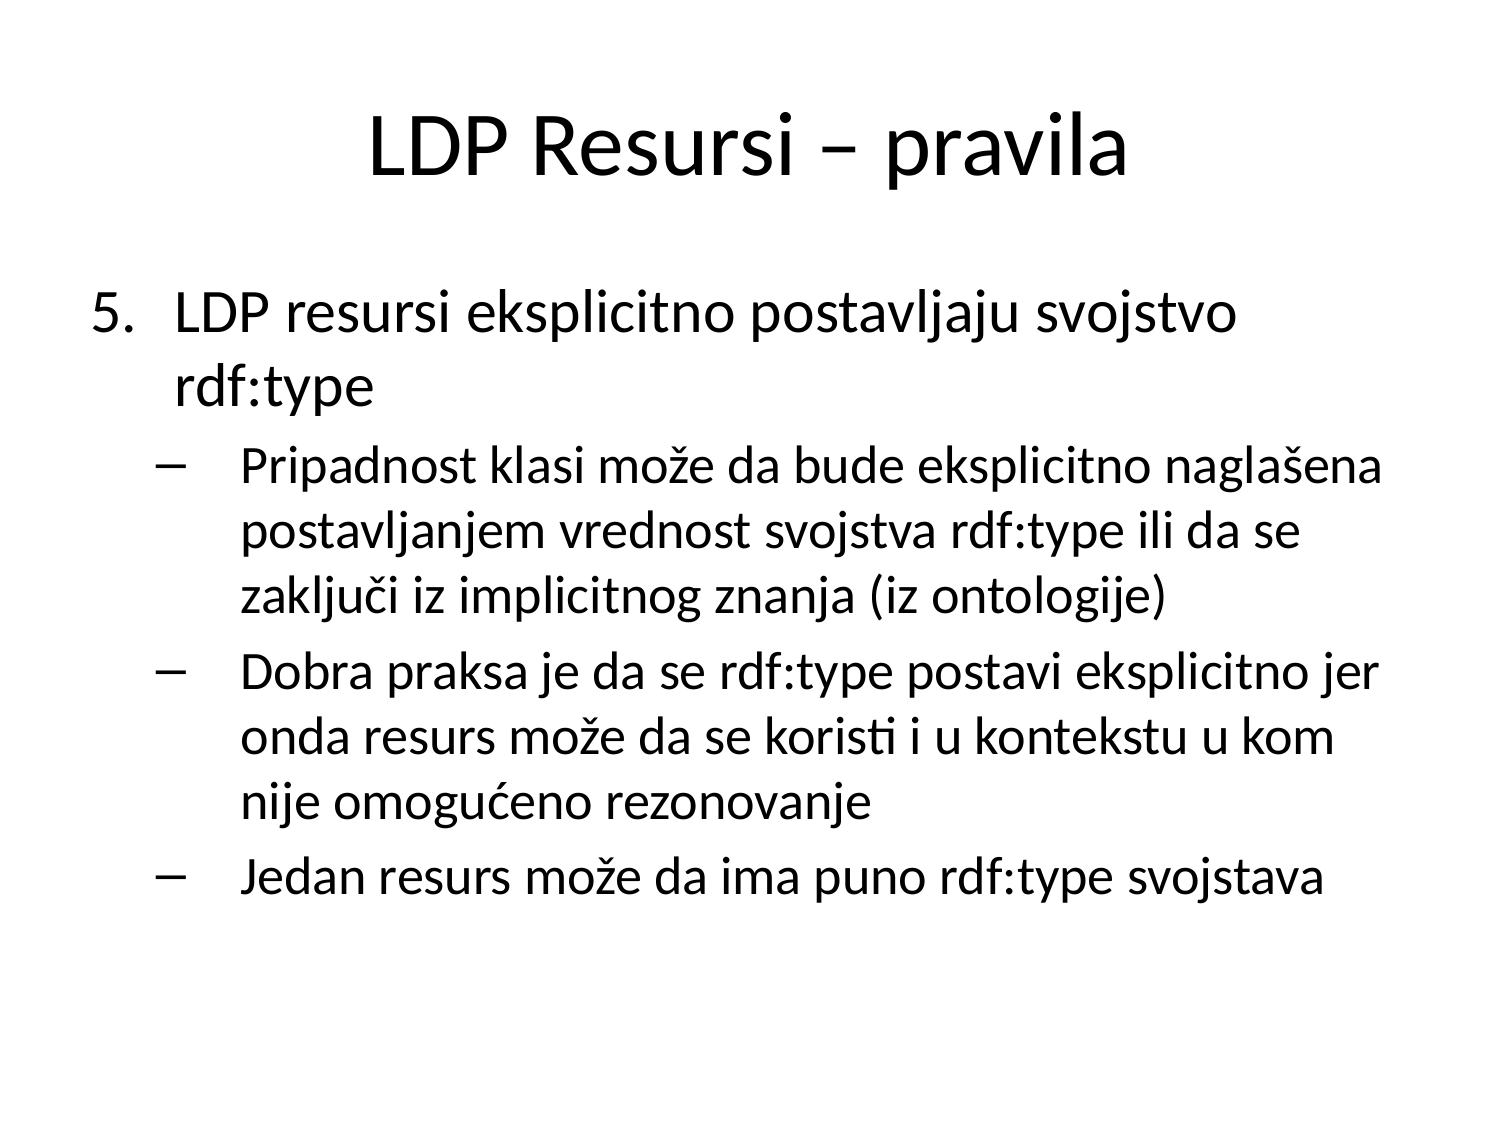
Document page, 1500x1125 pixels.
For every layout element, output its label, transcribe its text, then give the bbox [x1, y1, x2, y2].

list LDP resursi eksplicitno postavljaju svojstvo rdf:type Pripadnost klasi može da bude eksplicitno naglašena postavljanjem vrednost svojstva rdf:type ili da se zaključi iz implicitnog znanja (iz ontologije) Dobra praksa je da se rdf:type postavi eksplicitno jer onda resurs može da se koristi i u kontekstu u kom nije omogućeno rezonovanje Jedan resurs može da ima puno rdf:type svojstava [75, 262, 1425, 1005]
title LDP Resursi – pravila [75, 45, 1425, 233]
